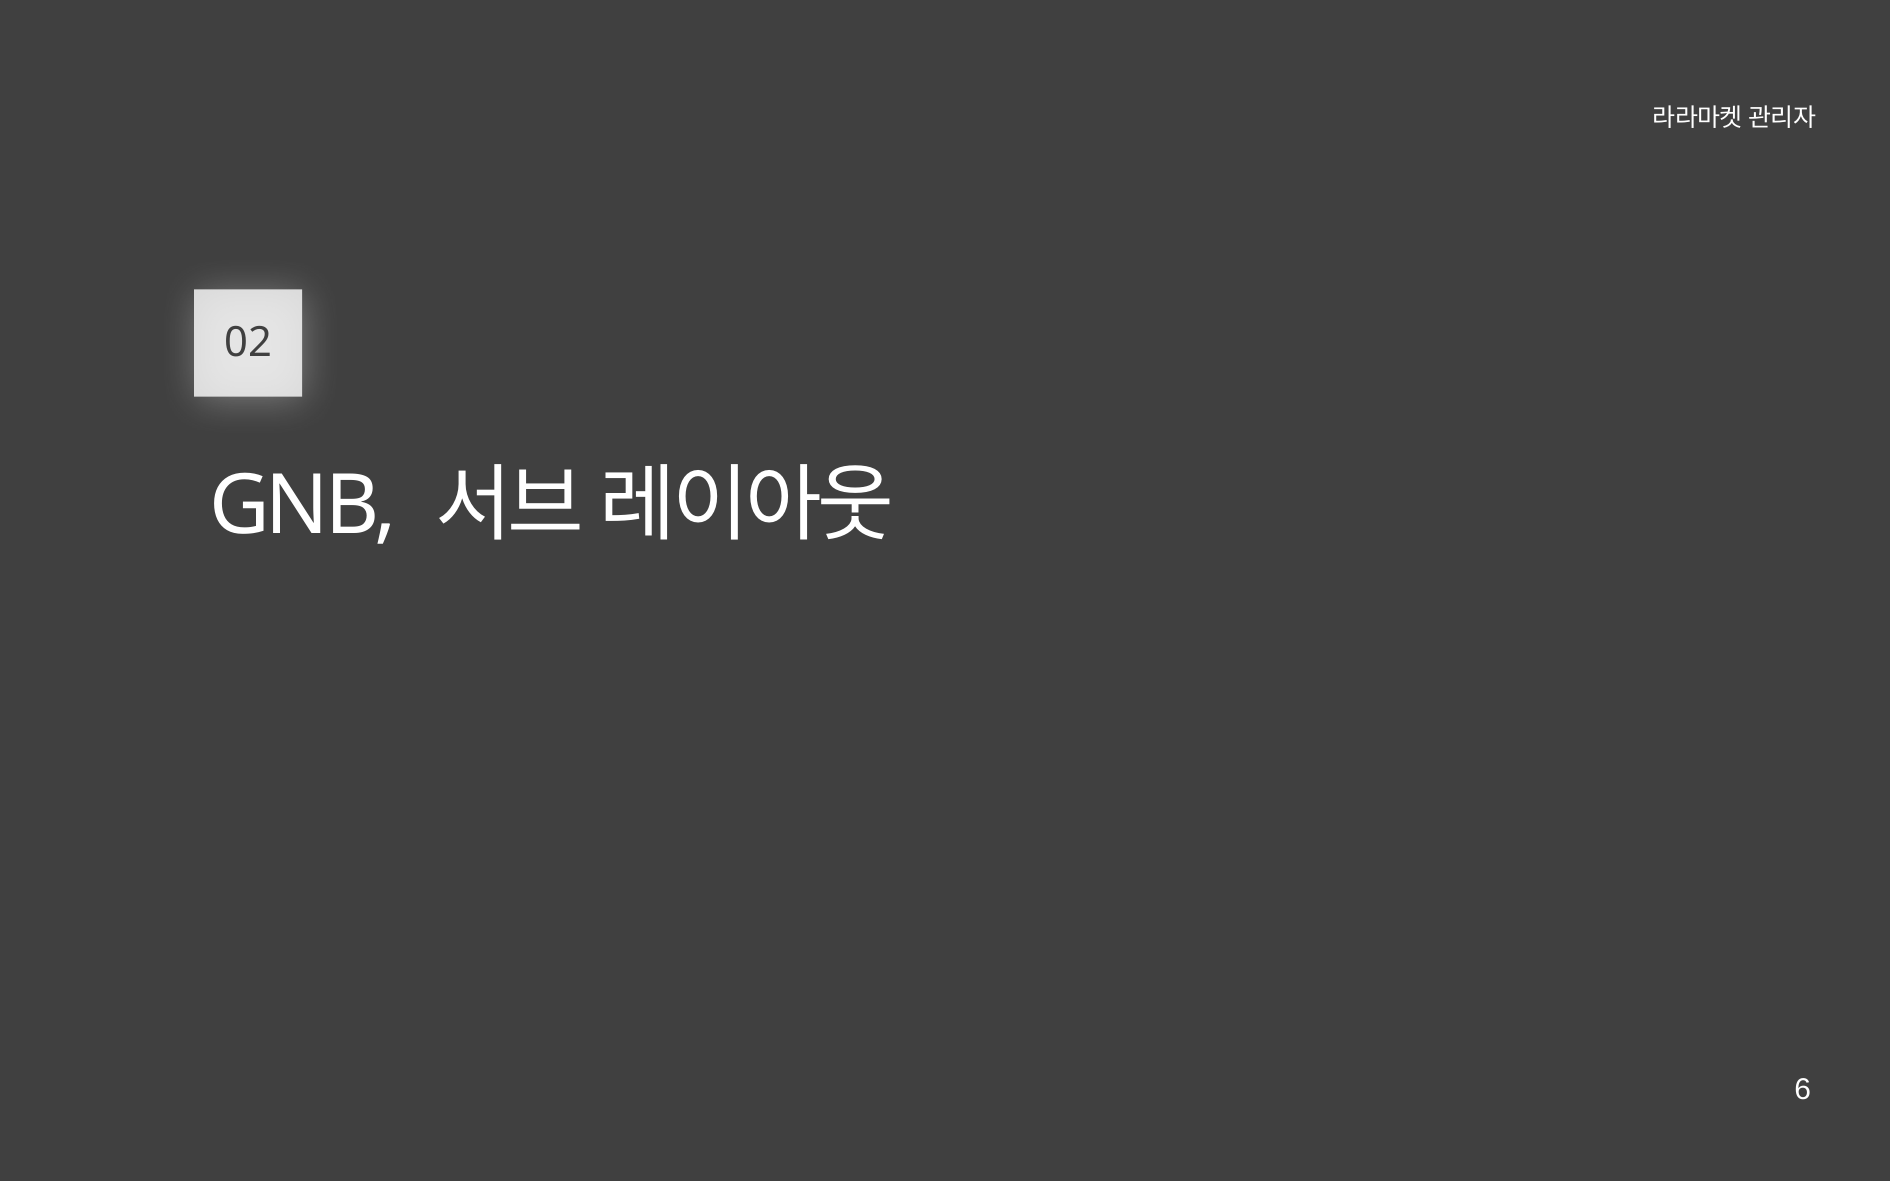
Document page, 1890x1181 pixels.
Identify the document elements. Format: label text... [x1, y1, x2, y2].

list GNB, 서브 레이아웃 [194, 453, 1617, 560]
list 02 [192, 287, 304, 399]
